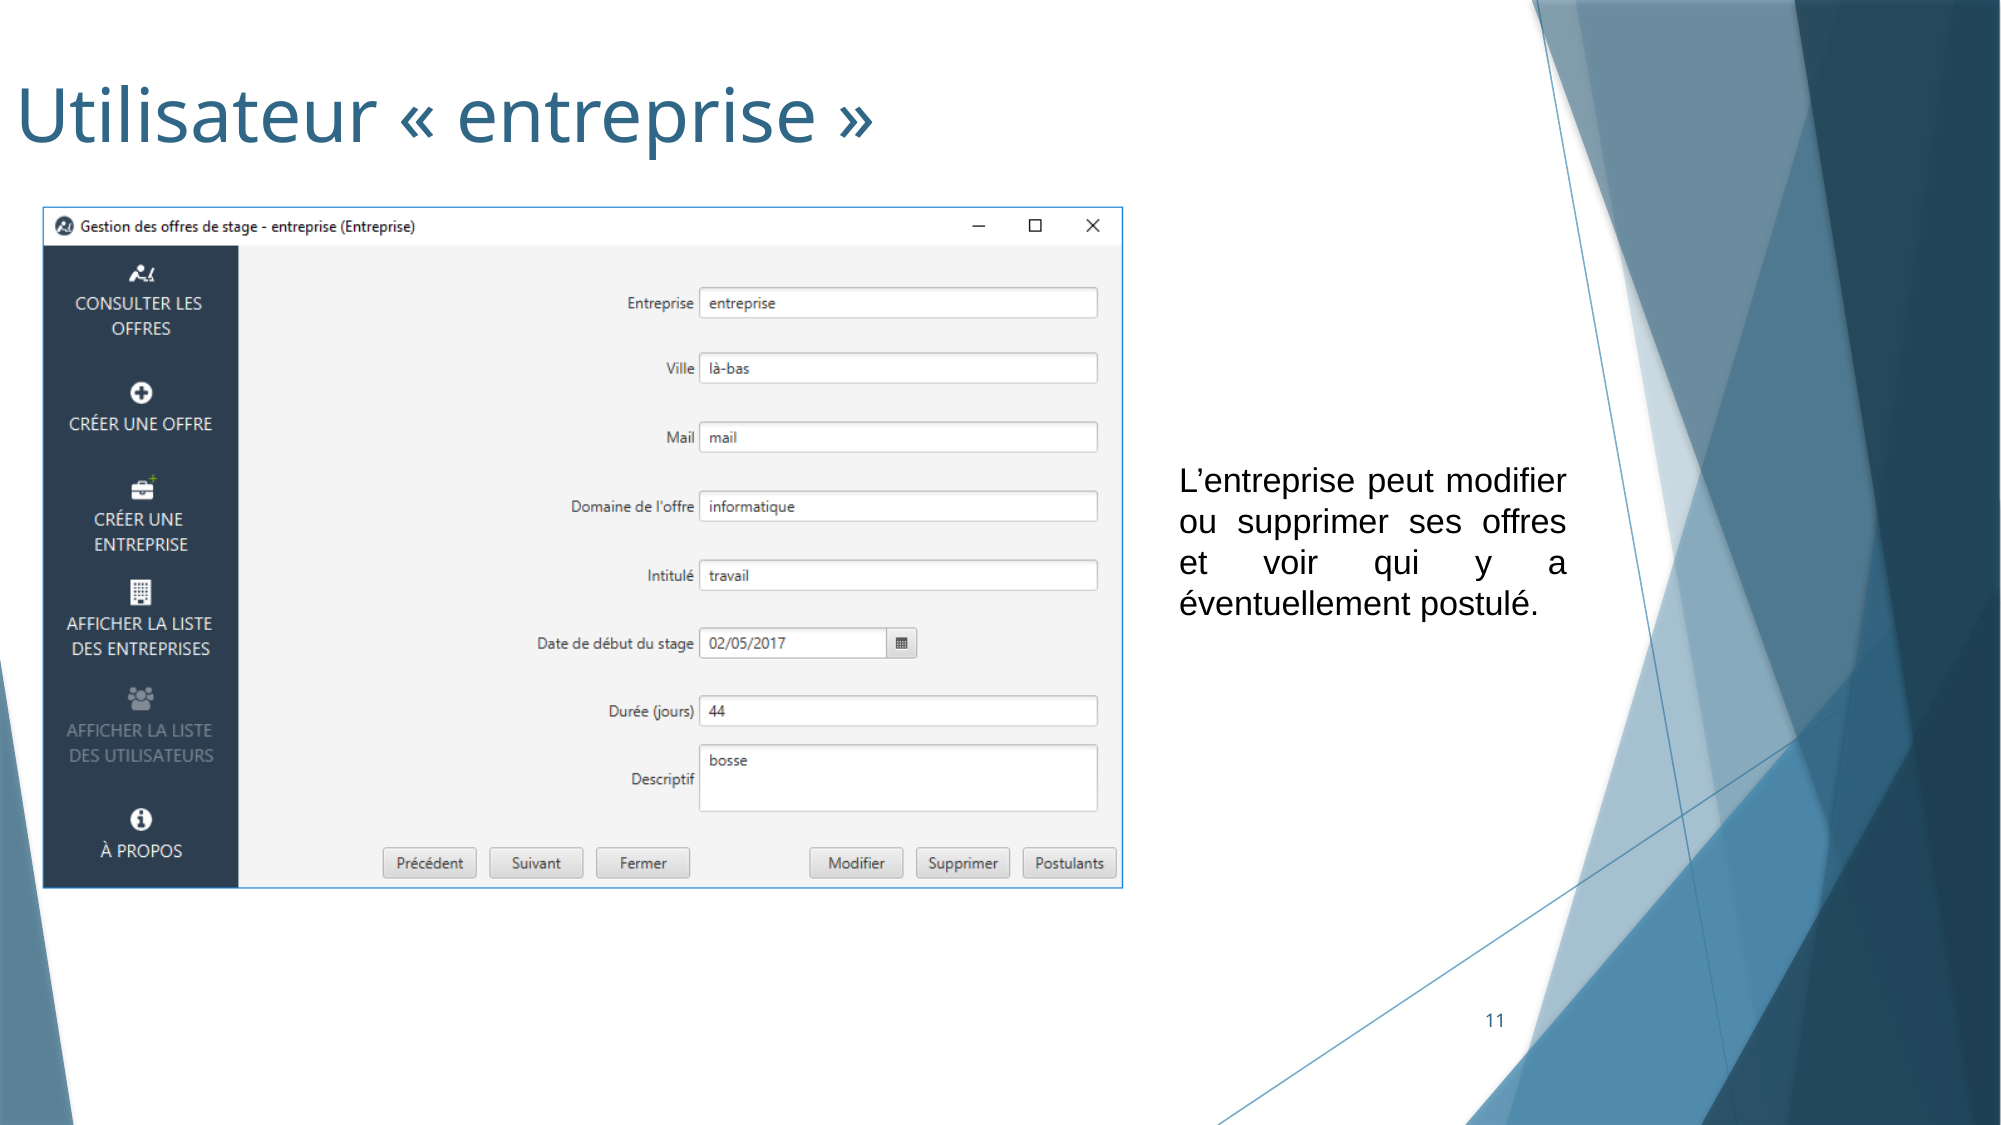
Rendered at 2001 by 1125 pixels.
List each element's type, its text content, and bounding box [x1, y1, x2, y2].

text_box L’entreprise peut modifier ou supprimer ses offres et voir qui y a éventuellement postulé. [1165, 451, 1581, 629]
picture [39, 203, 1127, 895]
title Utilisateur « entreprise » [0, 59, 1725, 278]
slide_number 11 [1409, 991, 1522, 1051]
